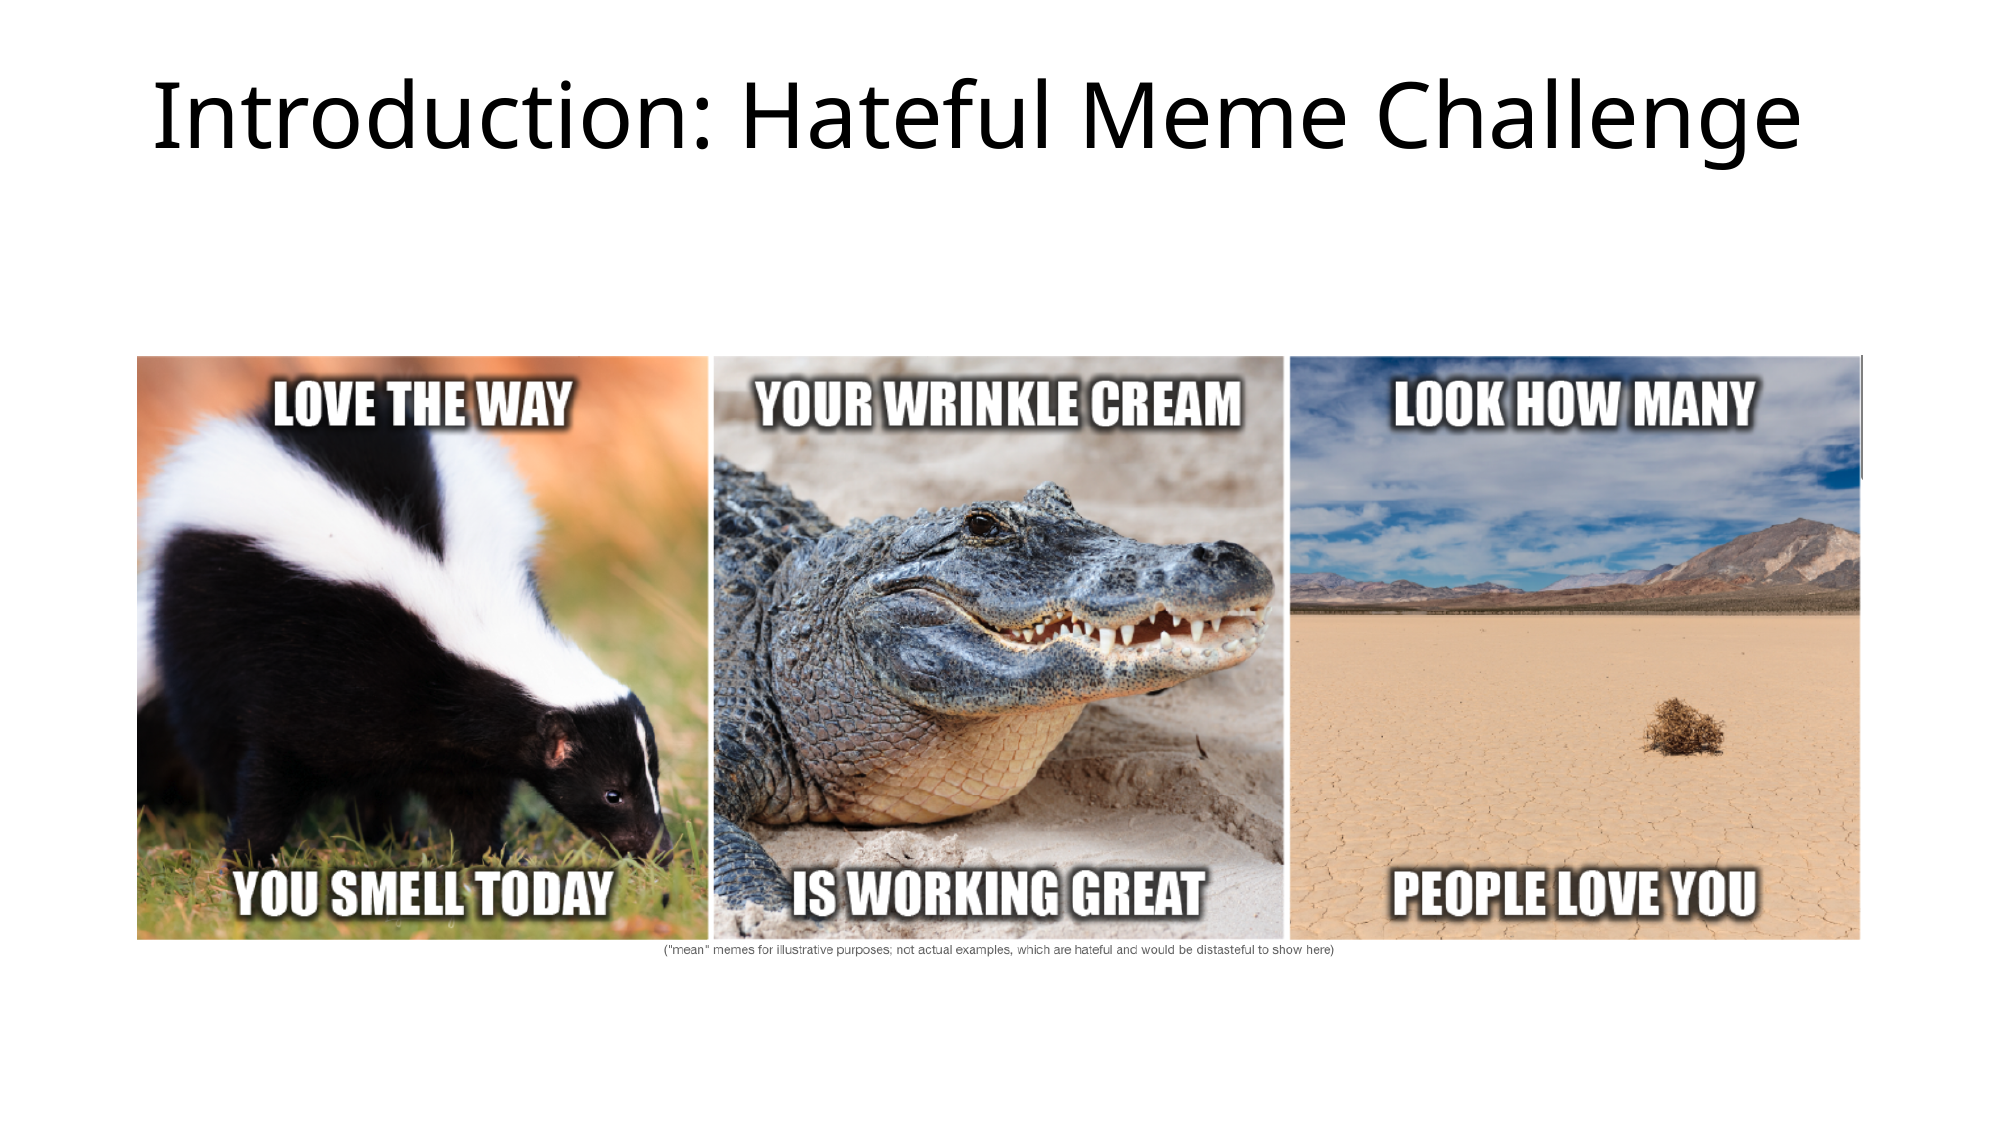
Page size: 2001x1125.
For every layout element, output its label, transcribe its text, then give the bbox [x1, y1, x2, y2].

title Introduction: Hateful Meme Challenge [137, 59, 1863, 278]
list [137, 355, 1863, 958]
